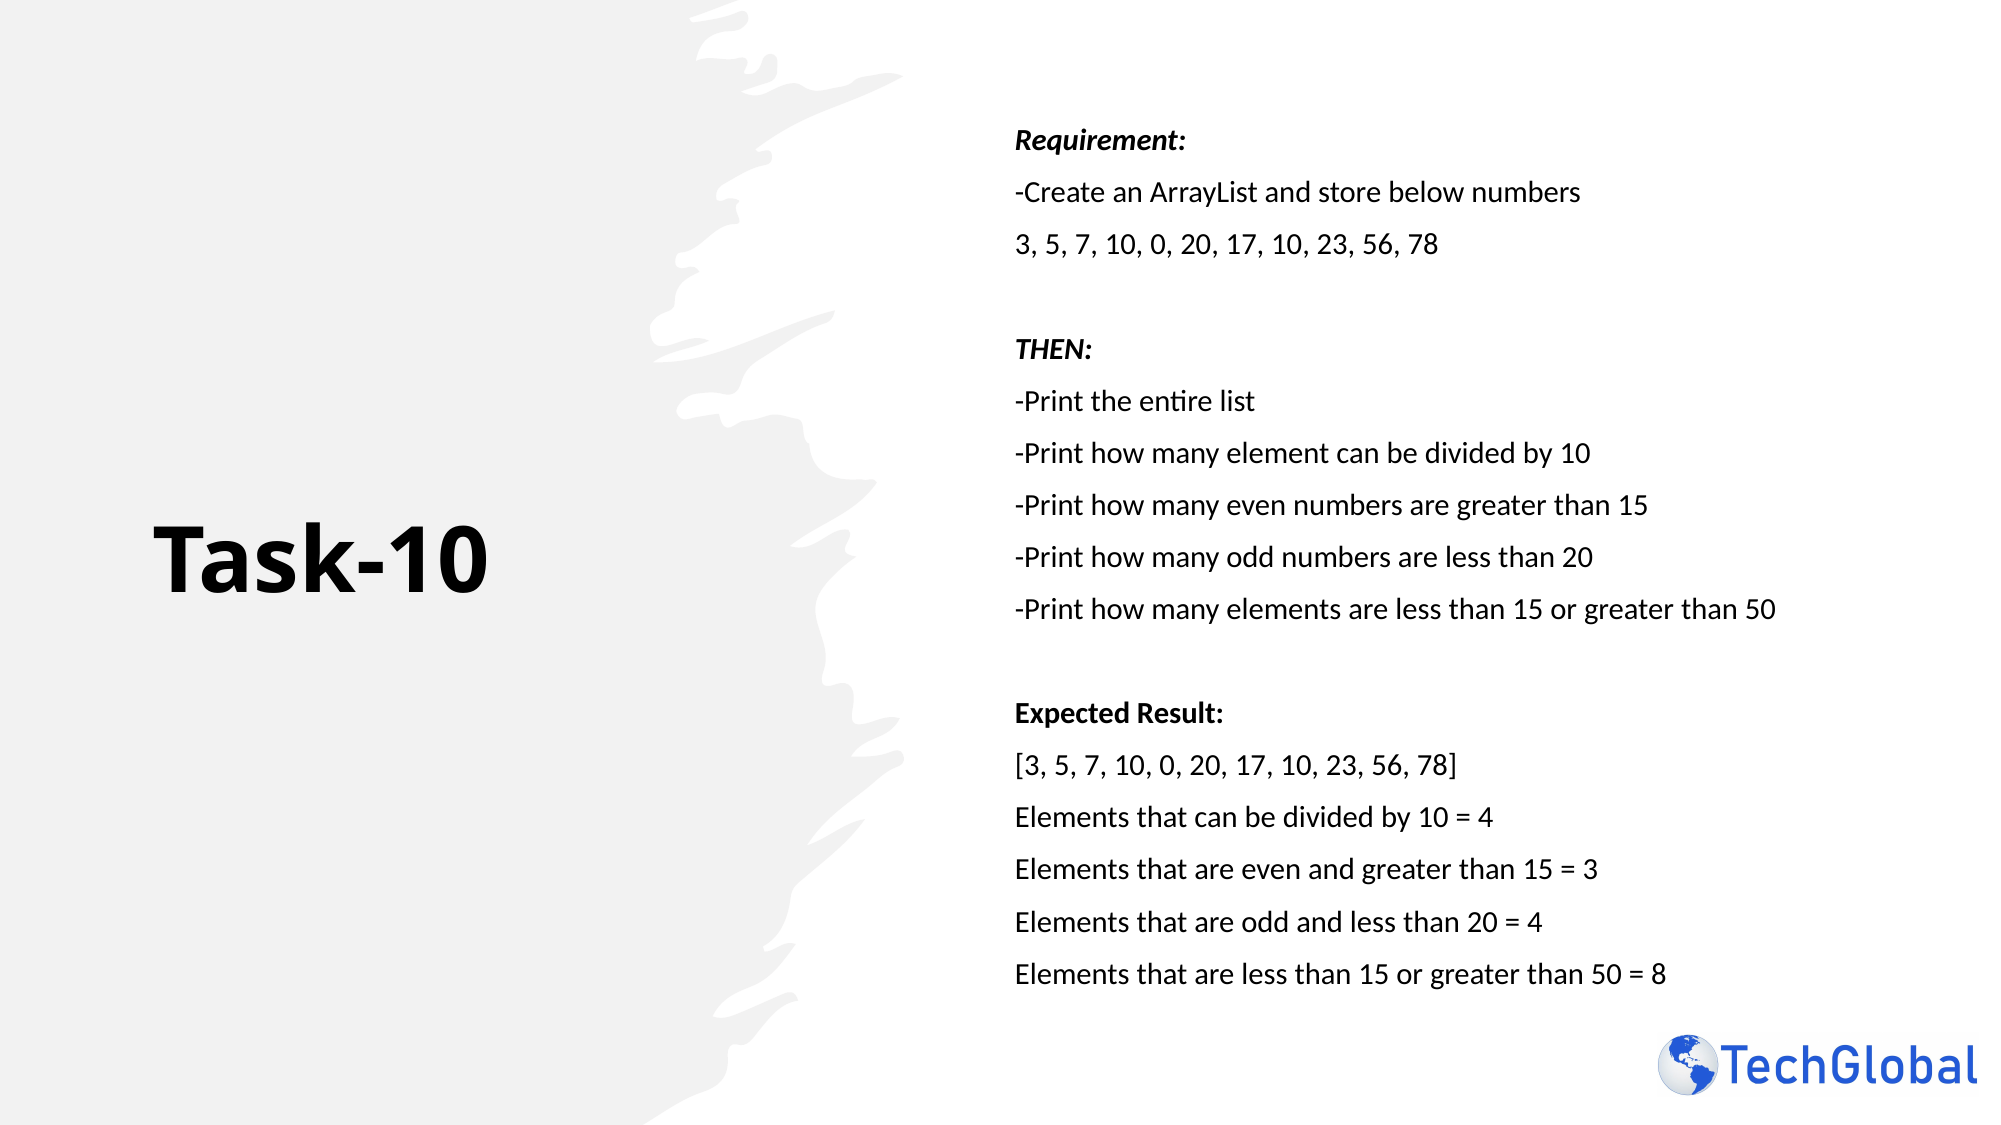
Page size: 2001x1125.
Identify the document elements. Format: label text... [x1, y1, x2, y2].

text_box [645, 0, 2000, 1125]
title Task-10 [137, 116, 800, 1008]
text_box [0, 0, 904, 1125]
picture [1656, 1032, 1979, 1097]
list Requirement: -Create an ArrayList and store below numbers 3, 5, 7, 10, 0, 20, 17, 10, 23, 56, 78 THEN: -Print the entire list -Print how many element can be divided by 10 -Print how many even numbers are greater than 15 -Print how many odd numbers are less than 20 -Print how many elements are less than 15 or greater than 50 Expected Result: [3, 5, 7, 10, 0, 20, 17, 10, 23, 56, 78] Elements that can be divided by 10 = 4 Elements that are even and greater than 15 = 3 Elements that are odd and less than 20 = 4 Elements that are less than 15 or greater than 50 = 8 [999, 116, 1863, 1008]
